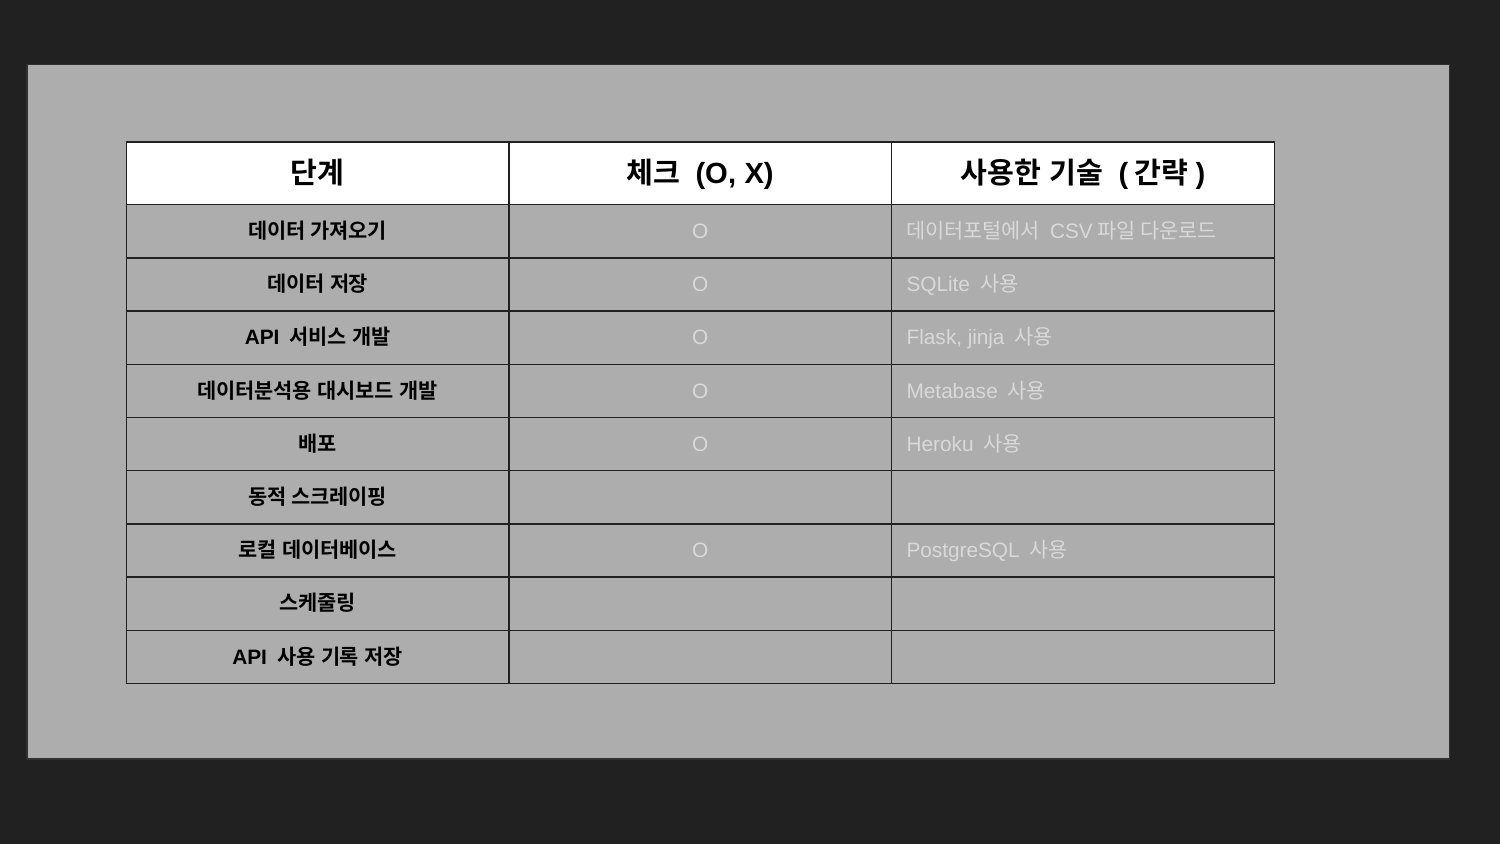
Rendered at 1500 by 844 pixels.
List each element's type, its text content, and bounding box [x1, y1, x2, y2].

table_cell Heroku 사용 [892, 418, 1274, 470]
table_header 체크 (O, X) [510, 143, 891, 204]
table_cell PostgreSQL 사용 [892, 525, 1274, 576]
table_cell [892, 578, 1274, 630]
table_cell 스케줄링 [127, 578, 508, 630]
table_cell API 사용 기록 저장 [127, 631, 508, 683]
table_header 사용한 기술 (간략) [892, 143, 1274, 204]
table_cell 데이터분석용 대시보드 개발 [127, 365, 508, 417]
table_cell 동적 스크레이핑 [127, 471, 508, 523]
table_cell 데이터포털에서 CSV파일 다운로드 [892, 205, 1274, 257]
table_cell O [510, 418, 891, 470]
table_cell O [510, 259, 891, 310]
table_cell [510, 578, 891, 630]
table_cell SQLite 사용 [892, 259, 1274, 310]
table_cell [510, 631, 891, 683]
table_cell O [510, 365, 891, 417]
table_cell [892, 471, 1274, 523]
table_cell 데이터 저장 [127, 259, 508, 310]
text_box [26, 64, 1450, 760]
table_cell O [510, 312, 891, 364]
table_cell O [510, 205, 891, 257]
table_cell [510, 471, 891, 523]
table_cell [892, 631, 1274, 683]
table_header 단계 [127, 143, 508, 204]
table_cell Flask, jinja 사용 [892, 312, 1274, 364]
table_cell 데이터 가져오기 [127, 205, 508, 257]
table_cell 배포 [127, 418, 508, 470]
table_cell O [510, 525, 891, 576]
table_cell 로컬 데이터베이스 [127, 525, 508, 576]
table_cell Metabase 사용 [892, 365, 1274, 417]
table_cell API 서비스 개발 [127, 312, 508, 364]
